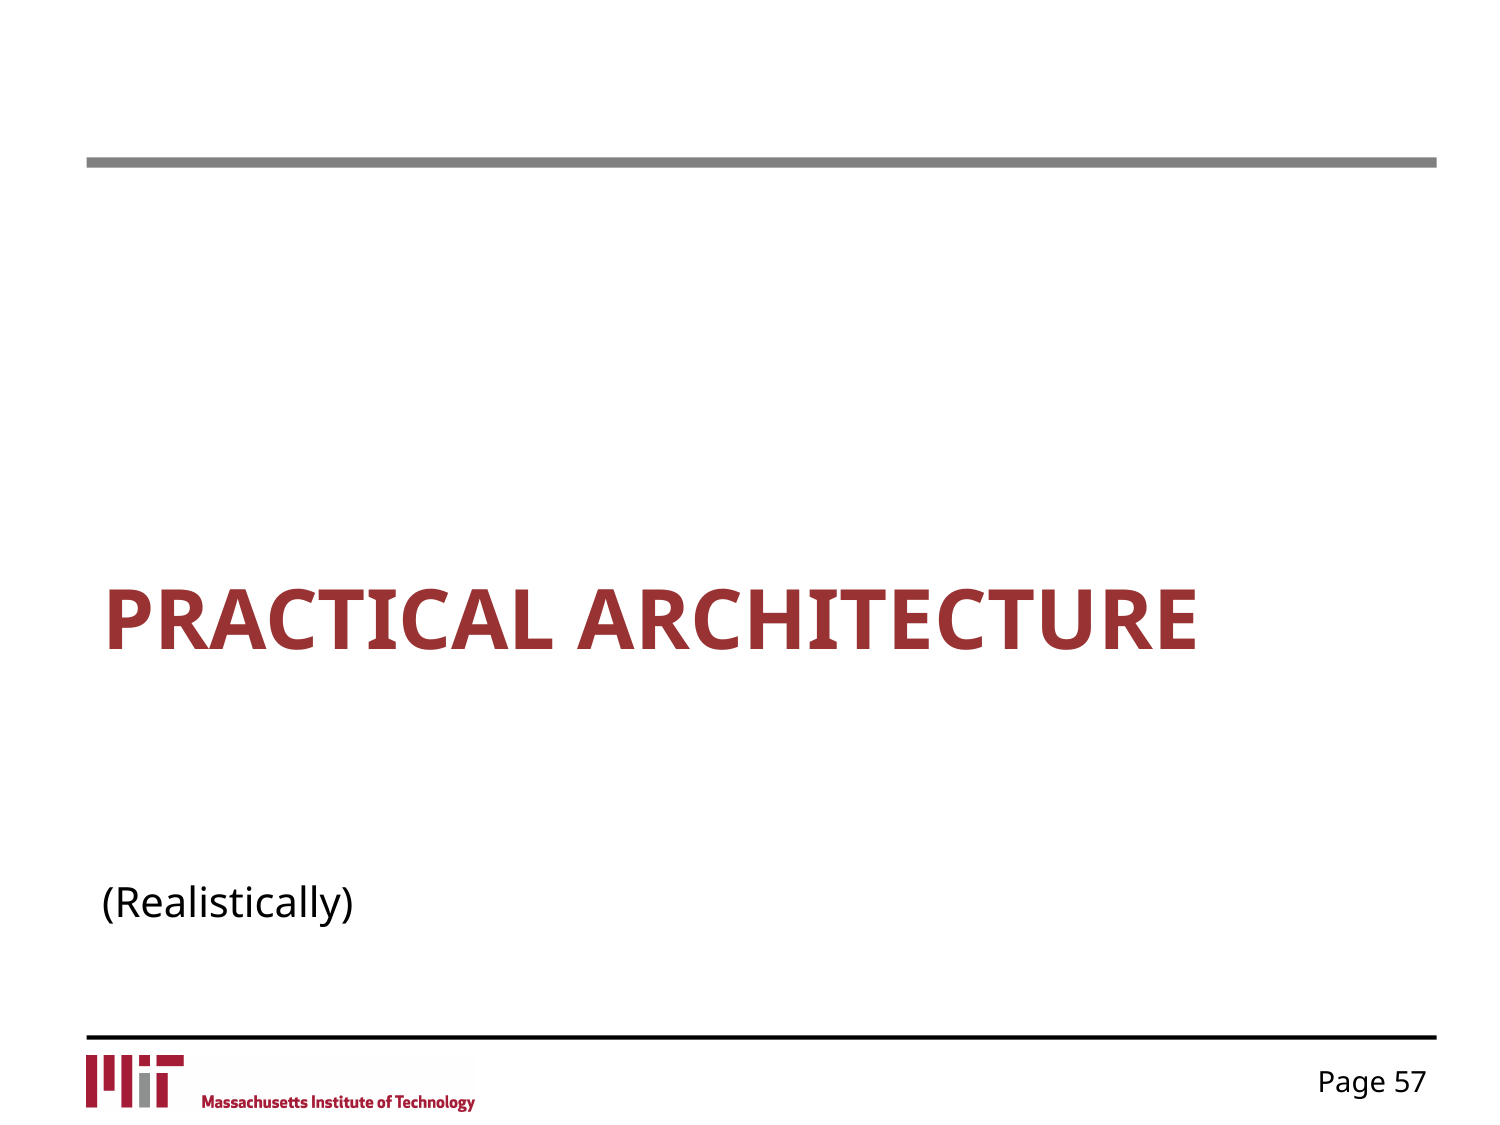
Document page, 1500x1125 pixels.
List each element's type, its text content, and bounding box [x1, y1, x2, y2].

slide_number Page 57 [1217, 1055, 1443, 1103]
picture [86, 1055, 475, 1112]
title Practical architecture [87, 575, 1413, 799]
list (Realistically) [87, 798, 1362, 934]
